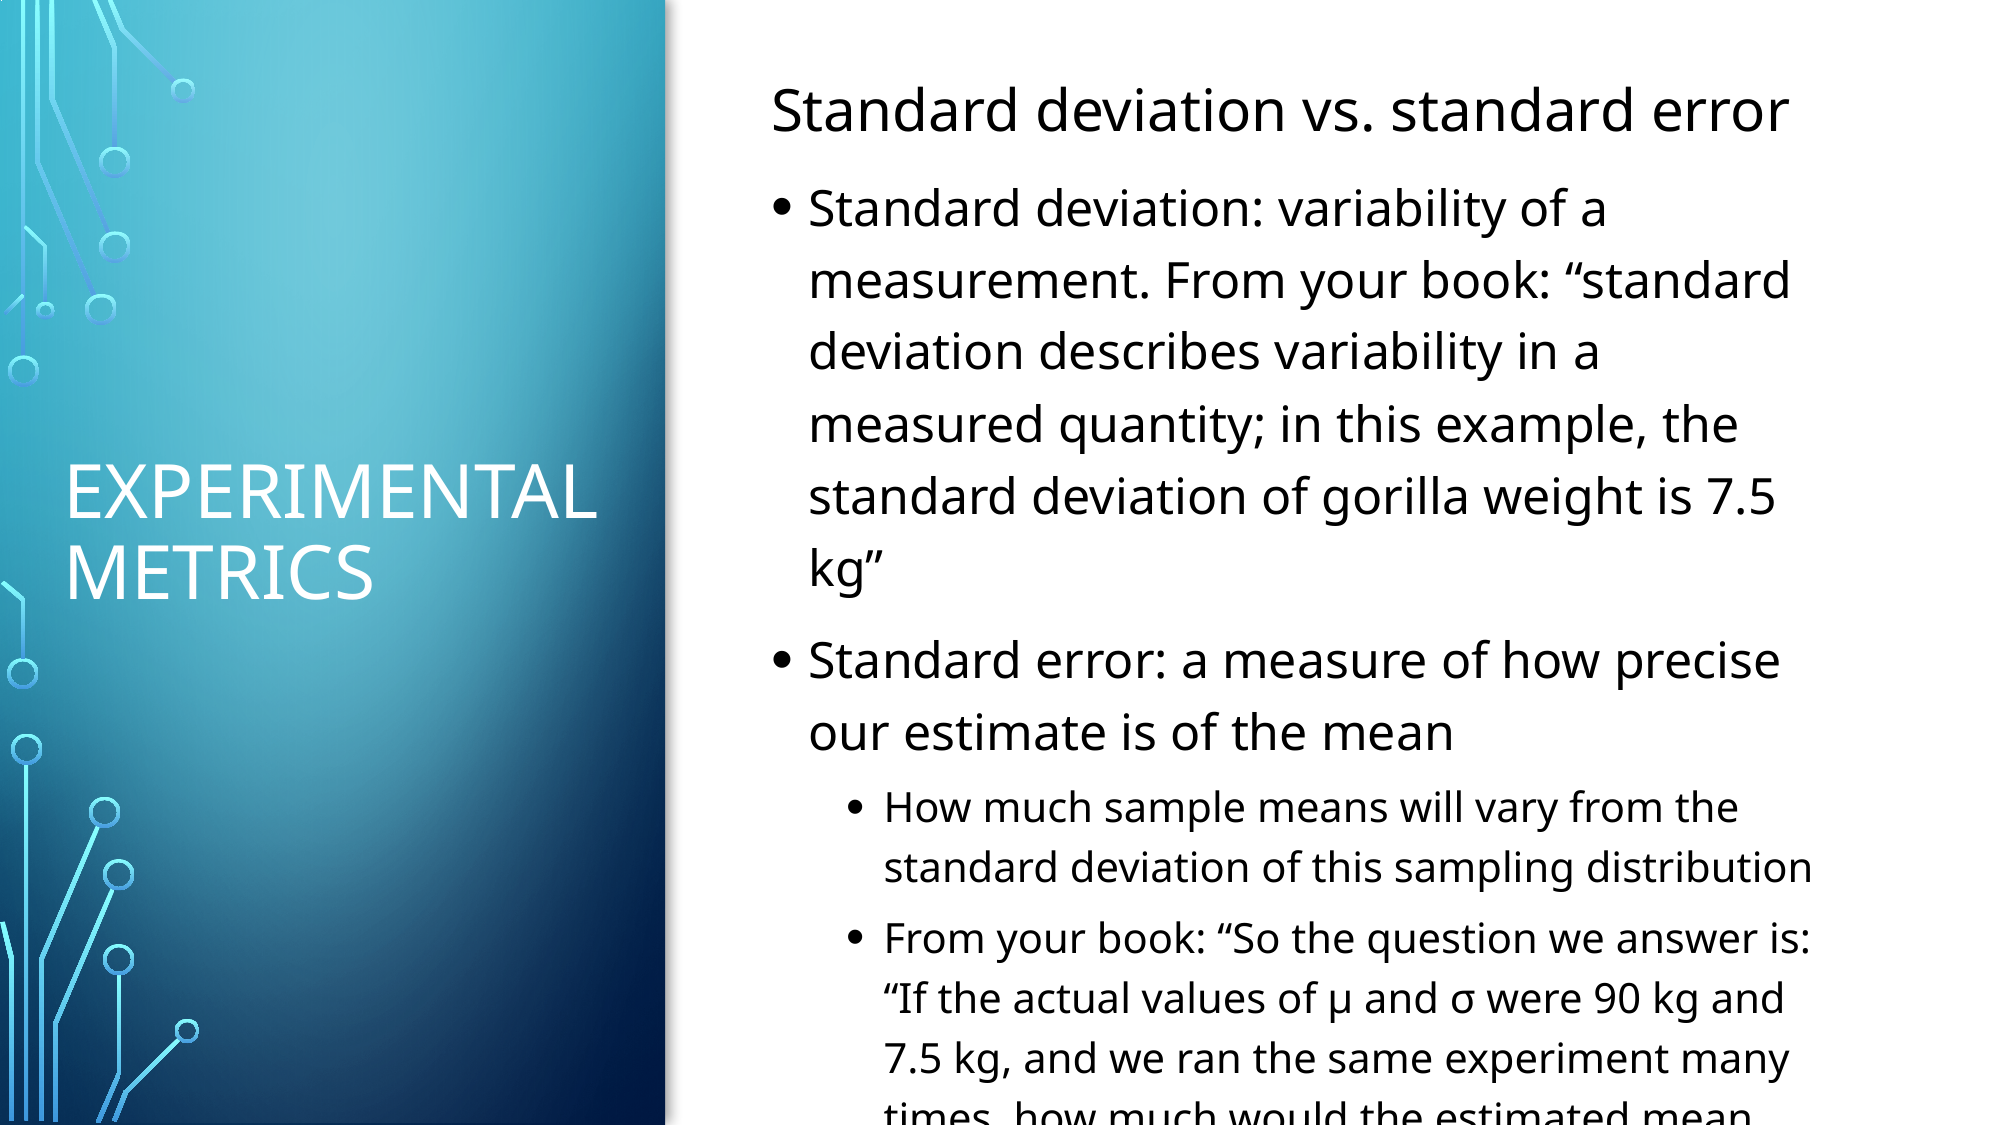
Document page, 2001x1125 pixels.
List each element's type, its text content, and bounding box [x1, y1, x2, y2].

list Standard deviation vs. standard error Standard deviation: variability of a measurement. From your book: “standard deviation describes variability in a measured quantity; in this example, the standard deviation of gorilla weight is 7.5 kg” Standard error: a measure of how precise our estimate is of the mean How much sample means will vary from the standard deviation of this sampling distribution From your book: “So the question we answer is: “If the actual values of µ and σ were 90 kg and 7.5 kg, and we ran the same experiment many times, how much would the estimated mean, ¯x, vary?” [756, 51, 1841, 834]
text_box [678, 0, 2000, 1125]
picture [0, 0, 667, 1125]
